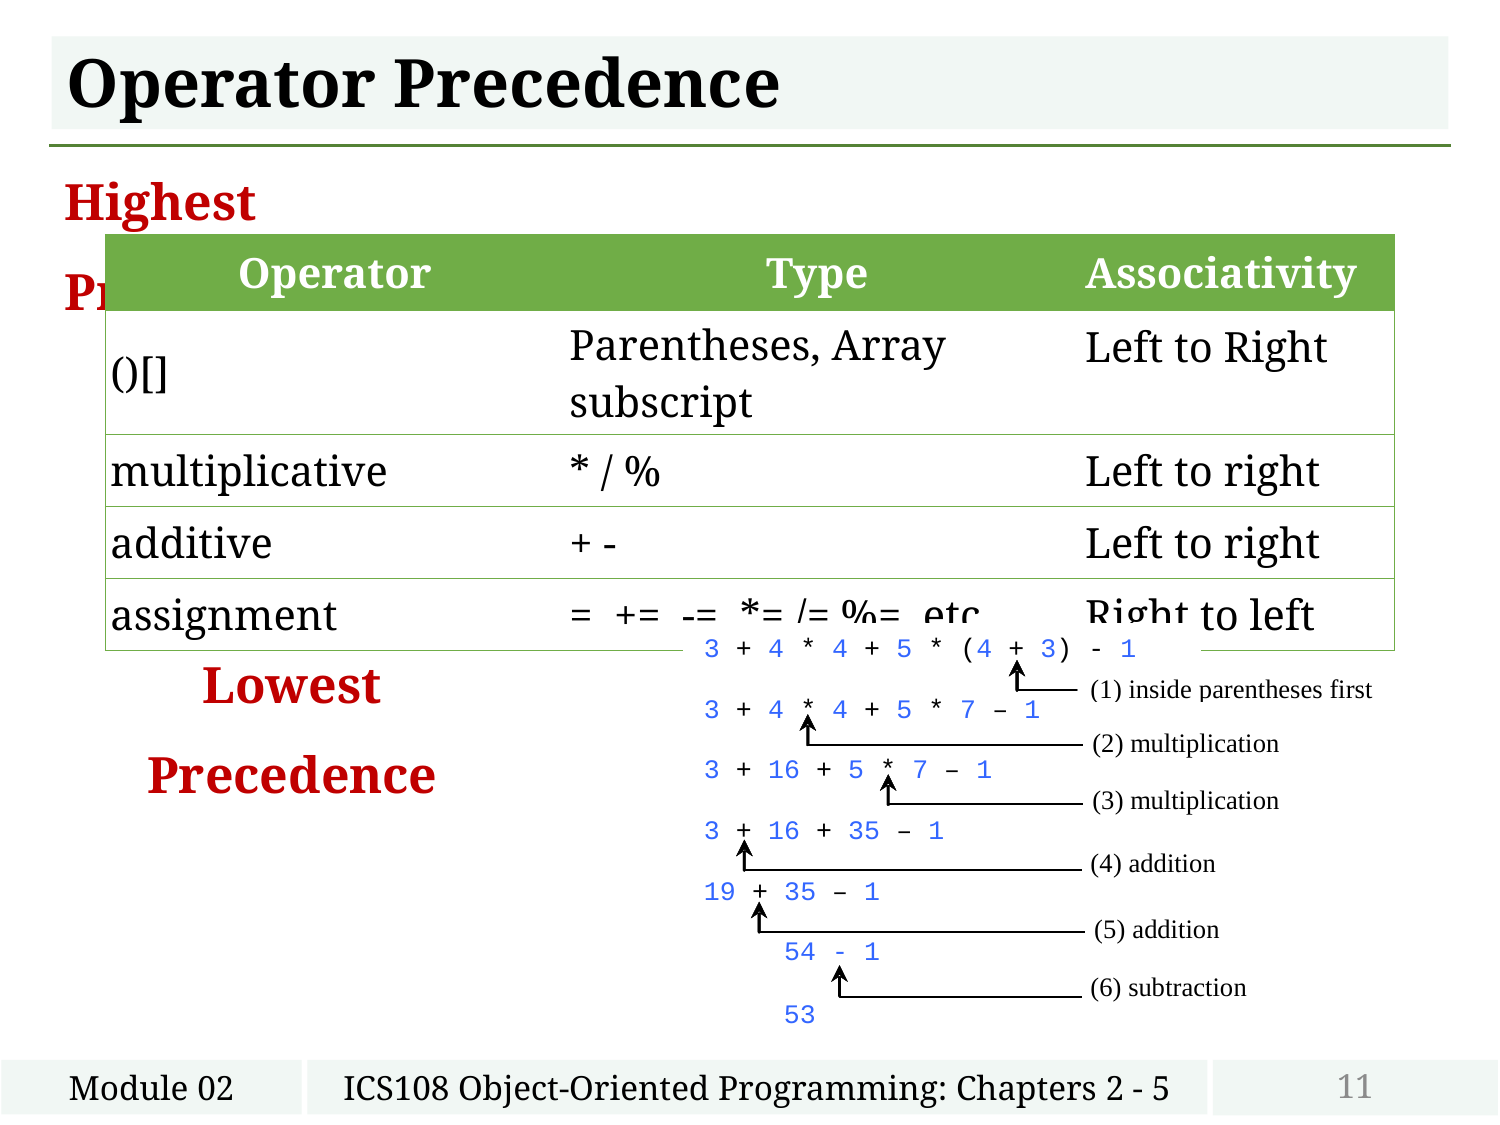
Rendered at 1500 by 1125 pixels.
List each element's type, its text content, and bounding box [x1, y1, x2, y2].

table_cell Left to right [1070, 435, 1394, 506]
table_cell multiplicative [106, 435, 564, 506]
table_cell Left to Right [1070, 311, 1394, 434]
table_cell Left to right [1070, 507, 1394, 578]
table_cell + - [564, 507, 1070, 578]
slide_number 11 [1212, 1059, 1498, 1116]
table_header Operator [106, 235, 564, 310]
table_cell Right to left [1070, 579, 1394, 650]
table_header Associativity [1070, 235, 1394, 310]
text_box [667, 609, 1379, 1039]
table_cell additive [106, 507, 564, 578]
table_cell Parentheses, Array subscript [564, 311, 1070, 434]
text_box Lowest Precedence [51, 616, 533, 705]
table_cell * / % [564, 435, 1070, 506]
table_cell = += -= *= /= %= etc.. [564, 579, 1070, 650]
table_cell ()[] [106, 311, 564, 434]
table_cell assignment [106, 579, 564, 650]
title Operator Precedence [51, 36, 1449, 130]
table_header Type [564, 235, 1070, 310]
list Highest Precedence [49, 133, 531, 222]
